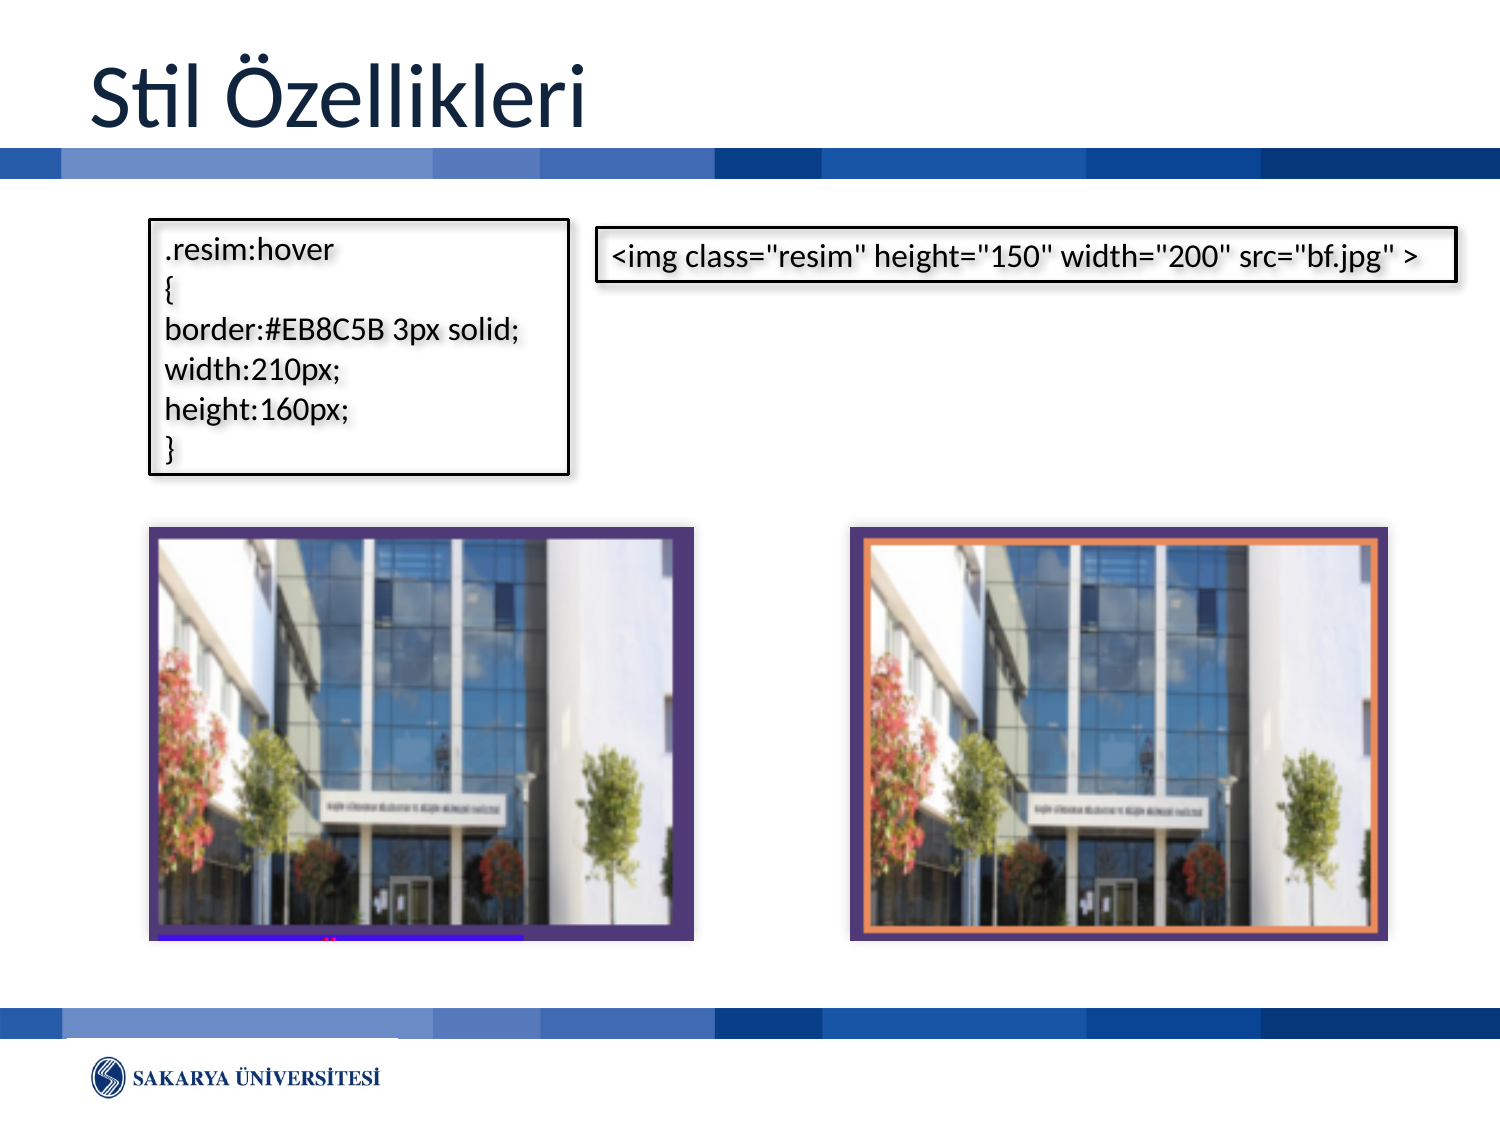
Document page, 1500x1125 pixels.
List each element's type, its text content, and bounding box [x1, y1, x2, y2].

text_box Stil Özellikleri [75, 0, 1425, 147]
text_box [0, 1007, 1500, 1099]
text_box <img class="resim" height="150" width="200" src="bf.jpg" > [596, 227, 1457, 282]
picture [67, 1038, 399, 1115]
picture [149, 526, 695, 941]
picture [0, 148, 1500, 180]
text_box .resim:hover { border:#EB8C5B 3px solid; width:210px; height:160px; } [149, 219, 569, 475]
picture [850, 526, 1388, 941]
text_box [74, 196, 1471, 988]
